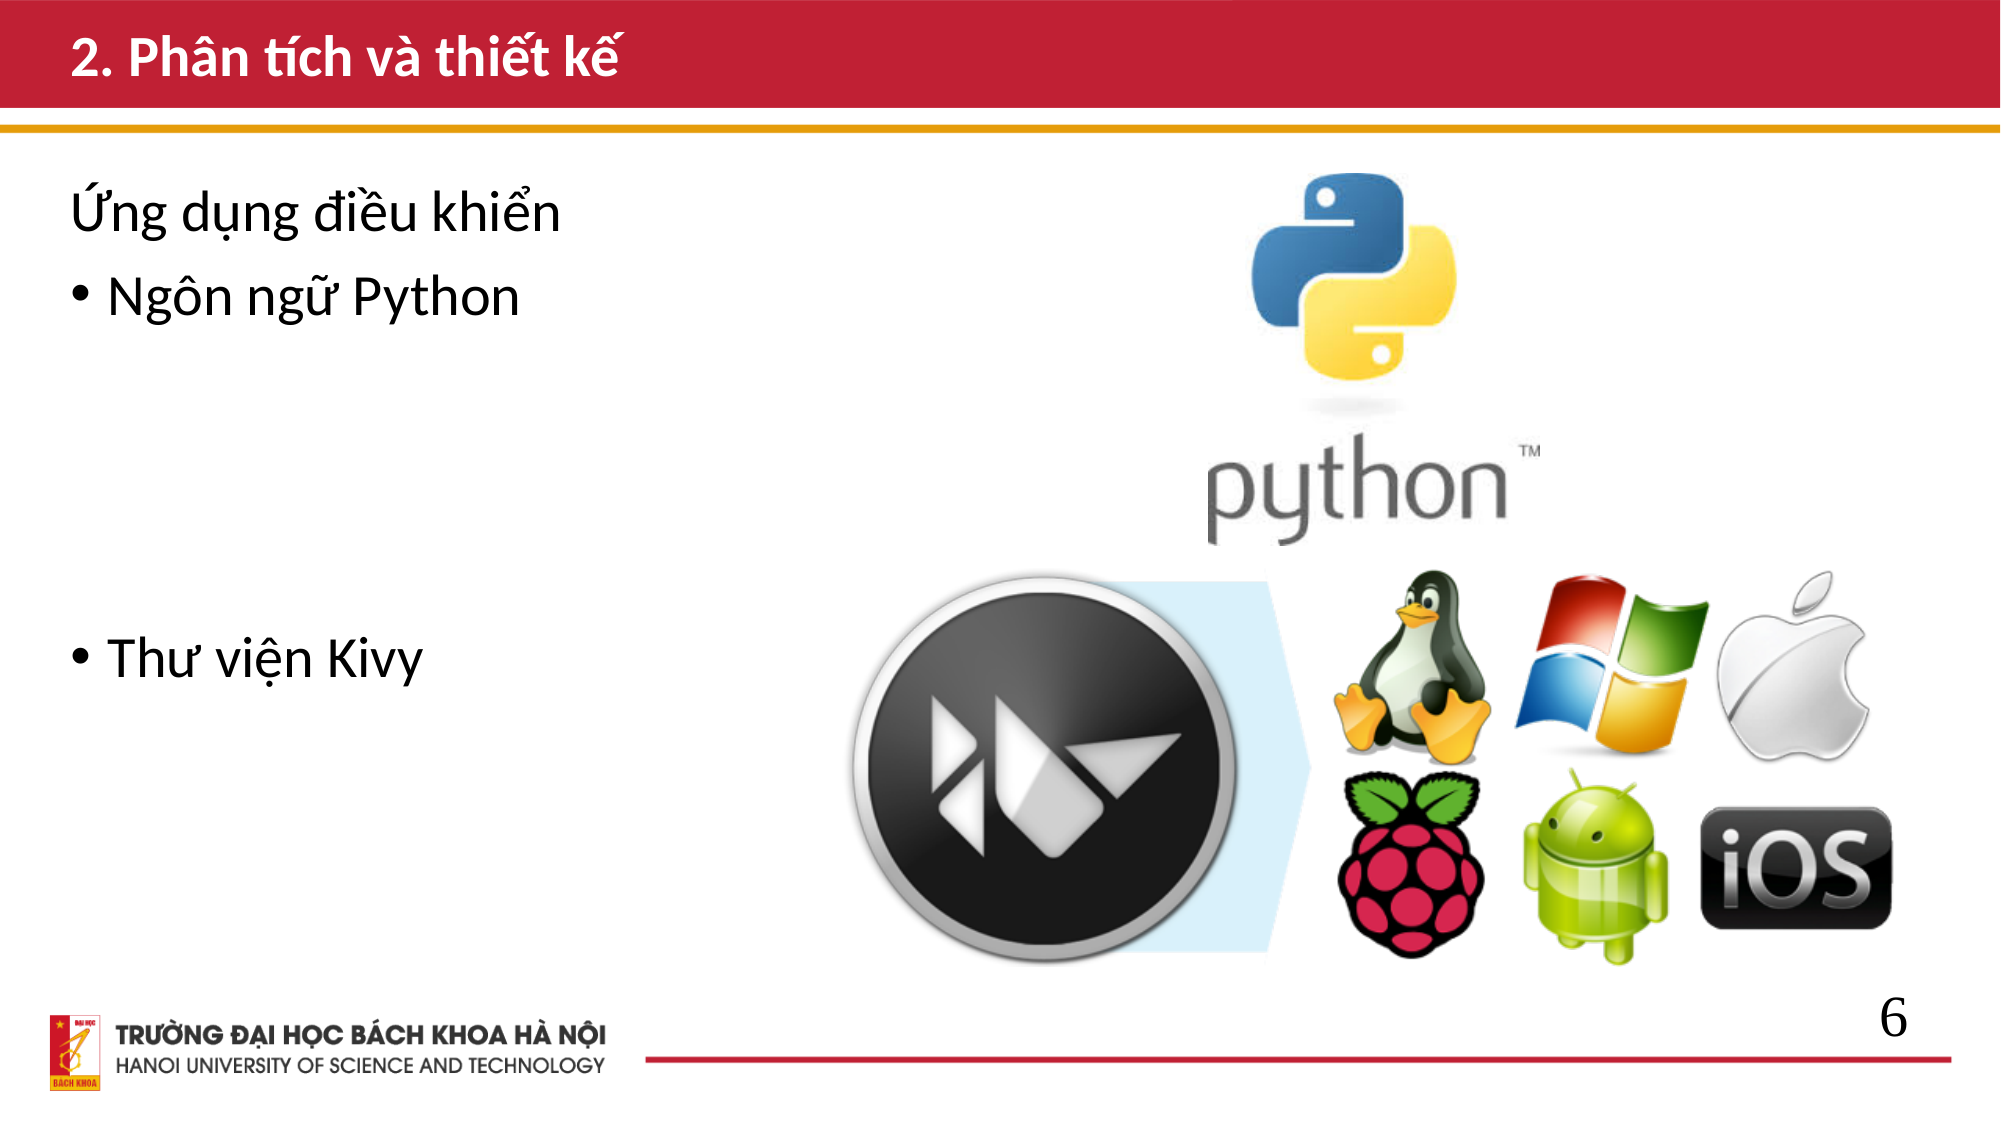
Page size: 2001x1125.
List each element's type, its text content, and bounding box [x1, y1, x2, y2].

list Ứng dụng điều khiển Ngôn ngữ Python Thư viện Kivy [55, 173, 854, 979]
text_box 6 [1843, 979, 1945, 1051]
picture [0, 0, 2001, 1125]
title 2. Phân tích và thiết kế [55, 18, 1945, 90]
